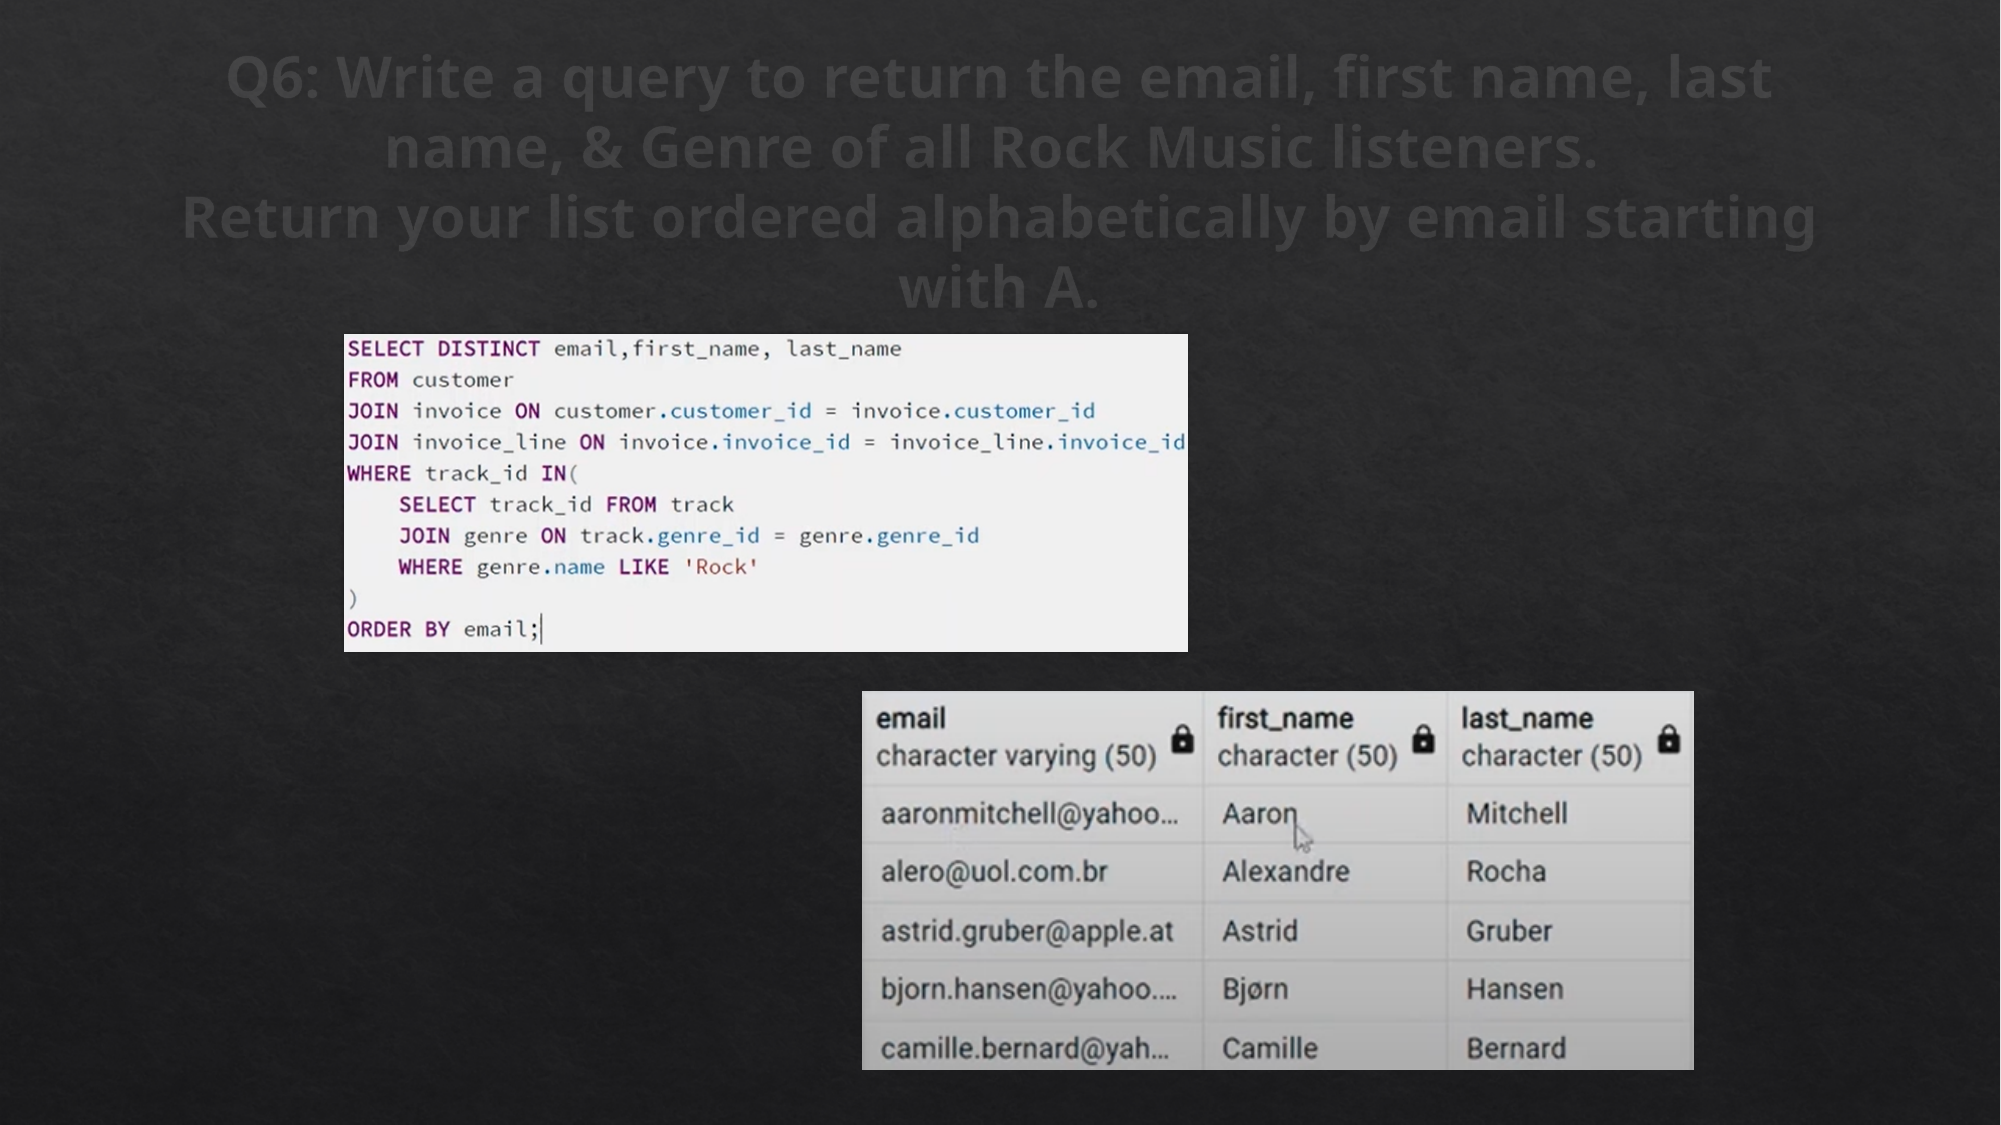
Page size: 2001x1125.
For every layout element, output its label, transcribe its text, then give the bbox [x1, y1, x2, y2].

picture [862, 690, 1695, 1070]
title Q6: Write a query to return the email, first name, last name, & Genre of all Rock Music listeners. Return your list ordered alphabetically by email starting with A. [149, 99, 1849, 260]
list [344, 334, 1188, 653]
